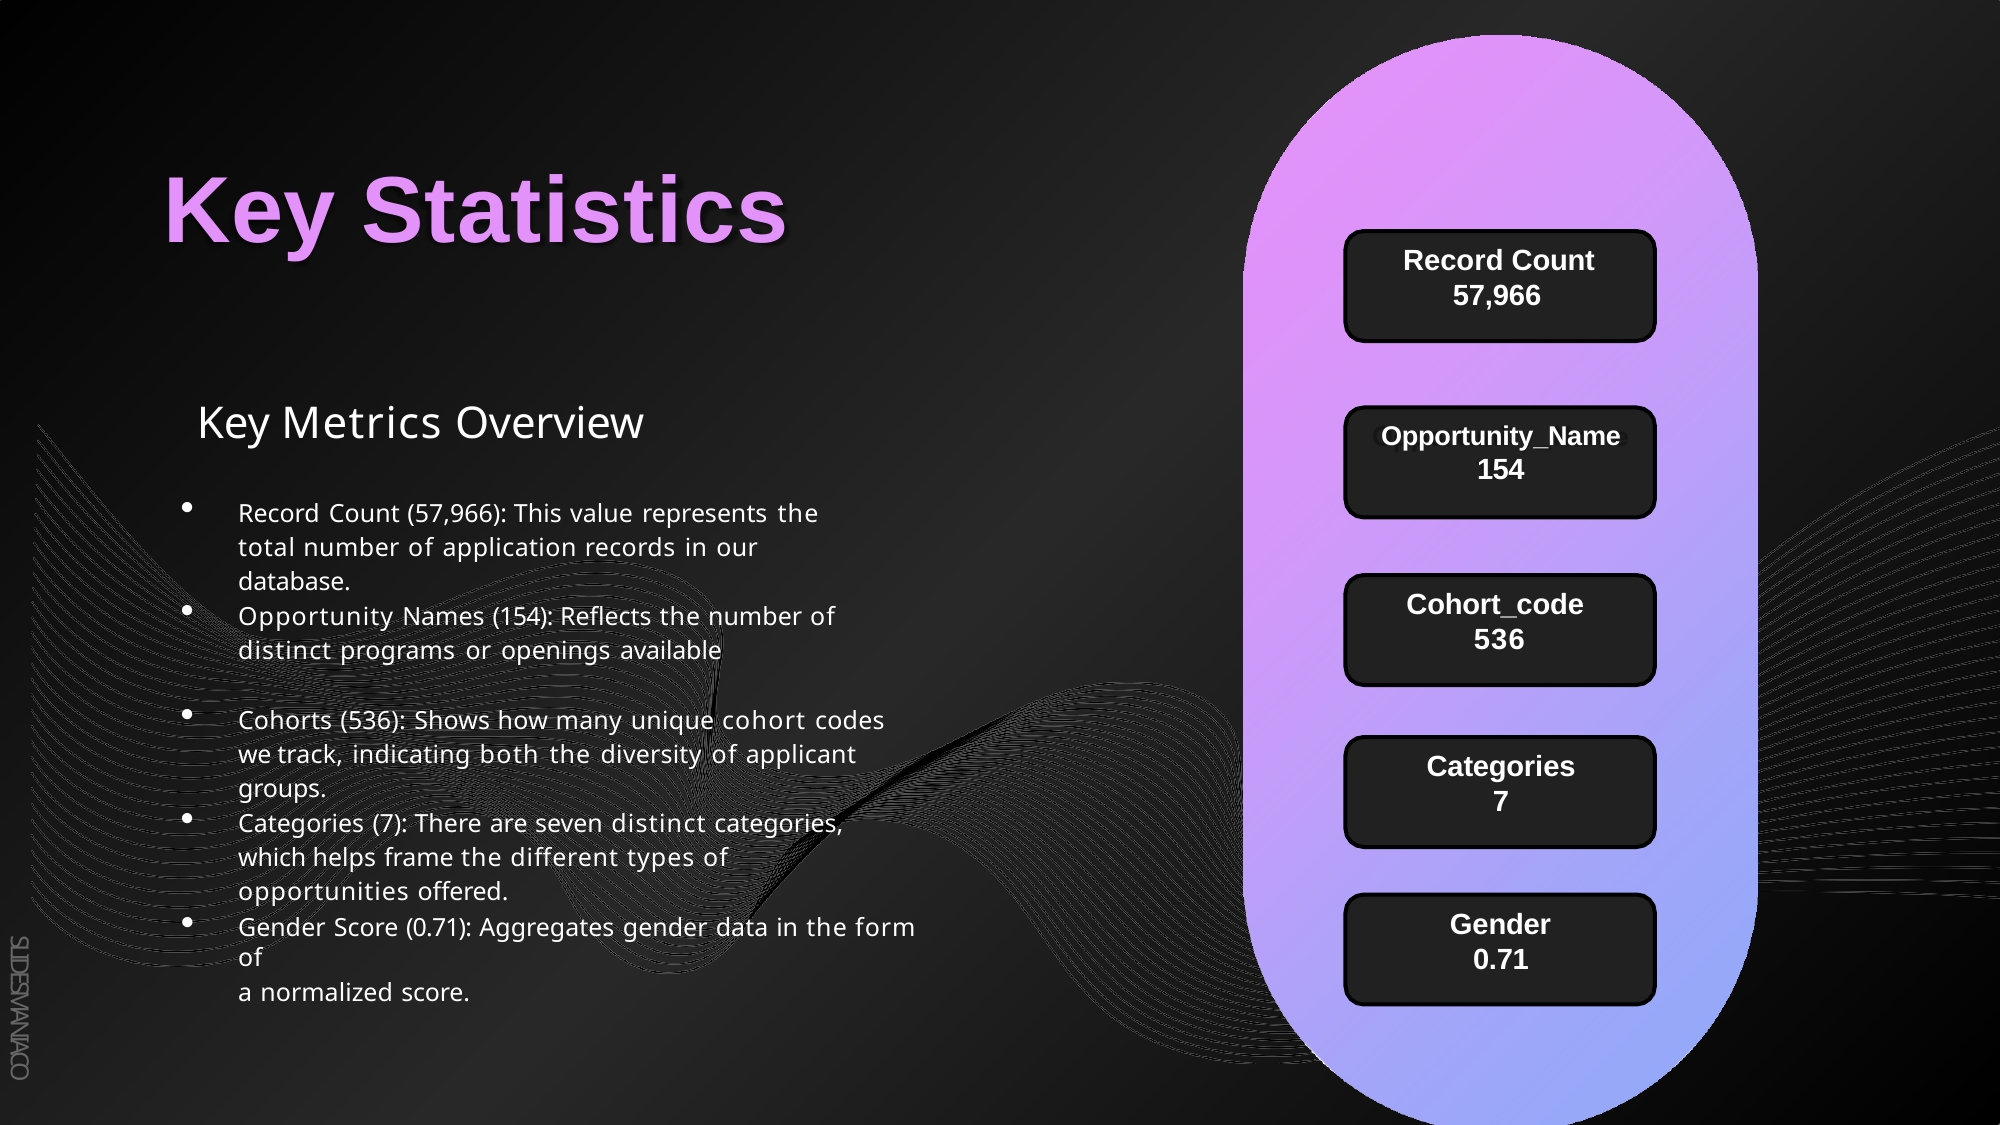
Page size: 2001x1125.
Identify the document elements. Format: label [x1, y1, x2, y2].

text_box [1343, 405, 1658, 520]
text_box [1343, 734, 1658, 850]
text_box [104, 35, 1758, 1125]
text_box [1343, 228, 1658, 344]
text_box [1343, 572, 1658, 688]
picture [0, 0, 2000, 1125]
text_box [1343, 892, 1658, 1007]
